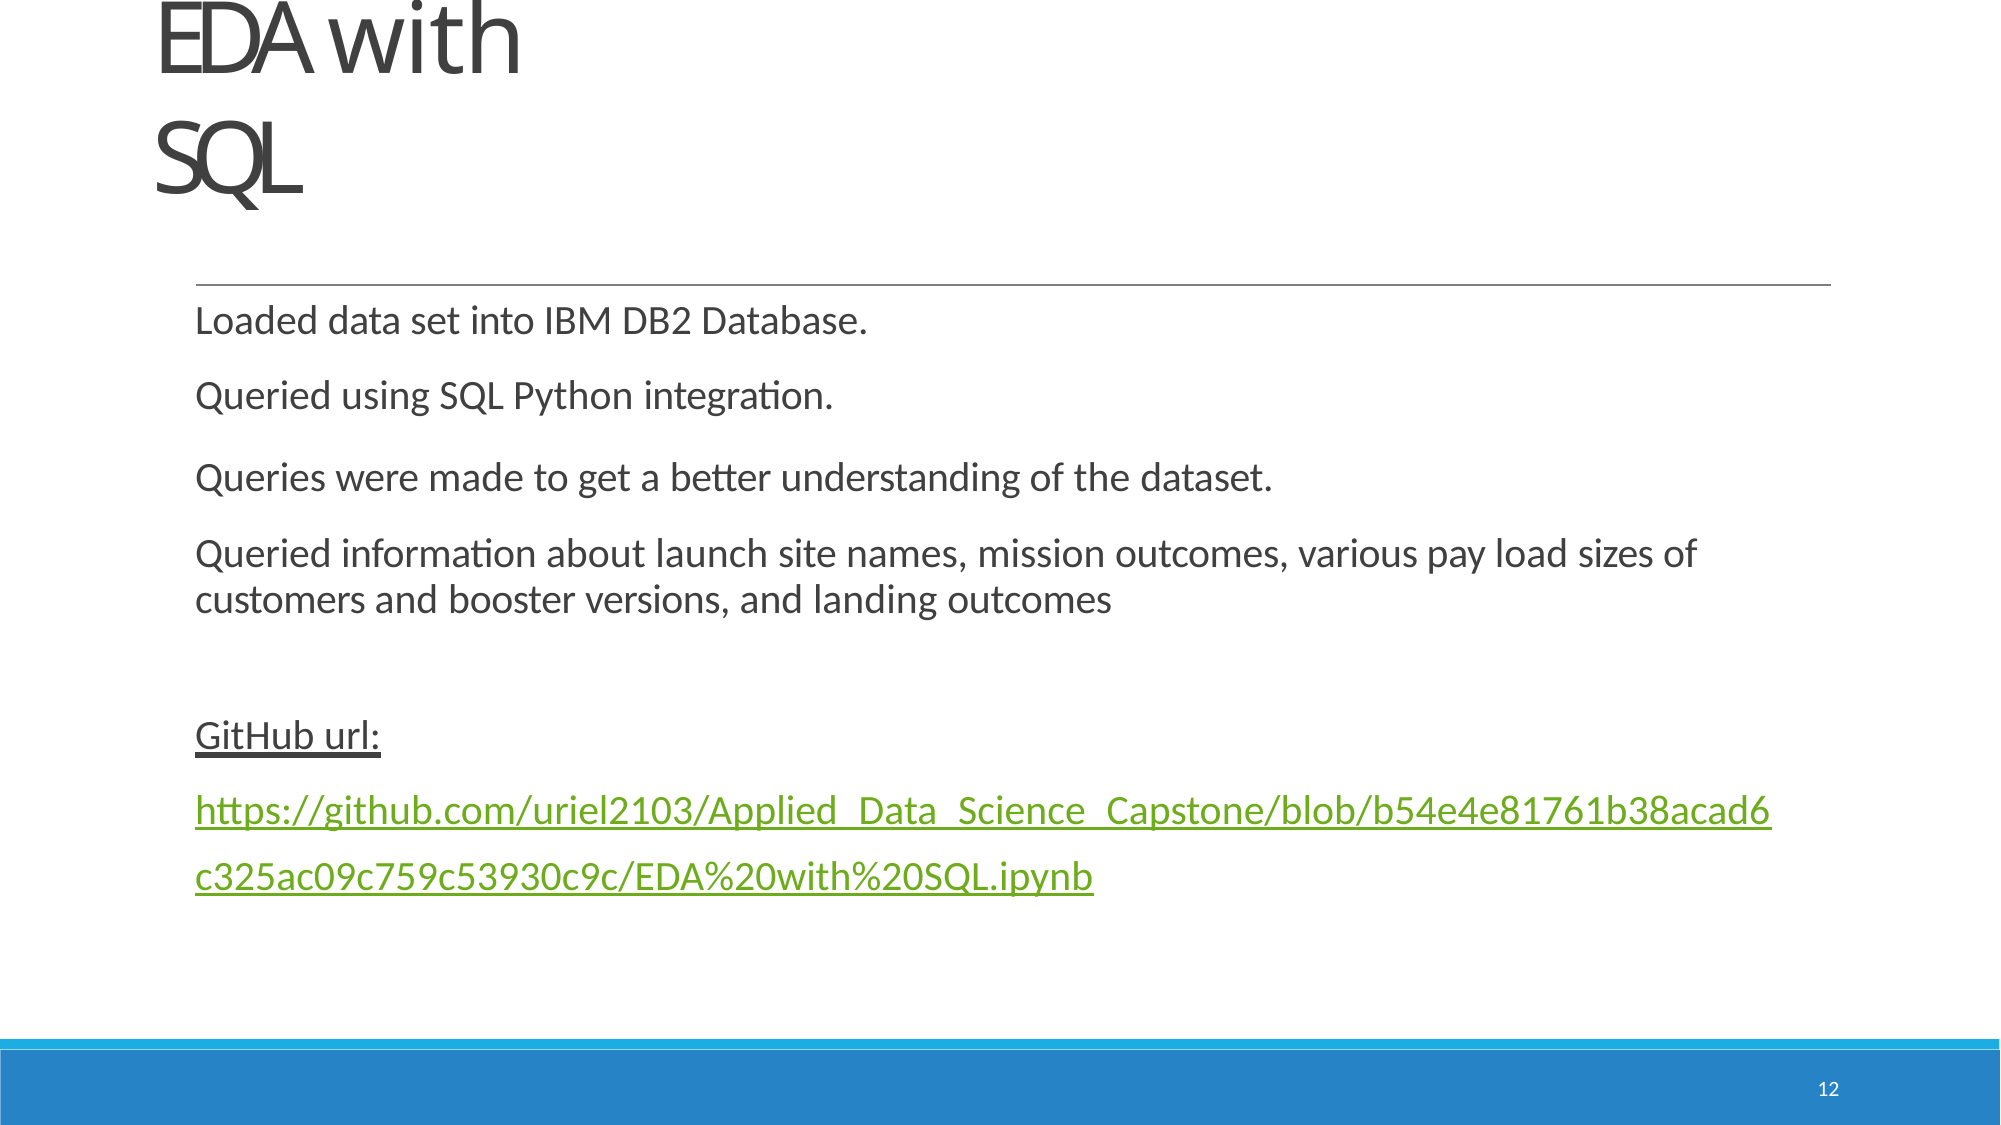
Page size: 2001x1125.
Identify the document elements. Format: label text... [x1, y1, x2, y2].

slide_number 12 [1624, 763, 1840, 1125]
title EDA with SQL [150, 0, 683, 214]
text_box Loaded data set into IBM DB2 Database. Queried using SQL Python integration. Queries were made to get a better understanding of the dataset. Queried information about launch site names, mission outcomes, various pay load sizes of customers and booster versions, and landing outcomes GitHub url: https://github.com/uriel2103/Applied_Data_Science_Capstone/blob/b54e4e81761b38acad6c325ac09c759c53930c9c/EDA%20with%20SQL.ipynb [192, 266, 1782, 907]
